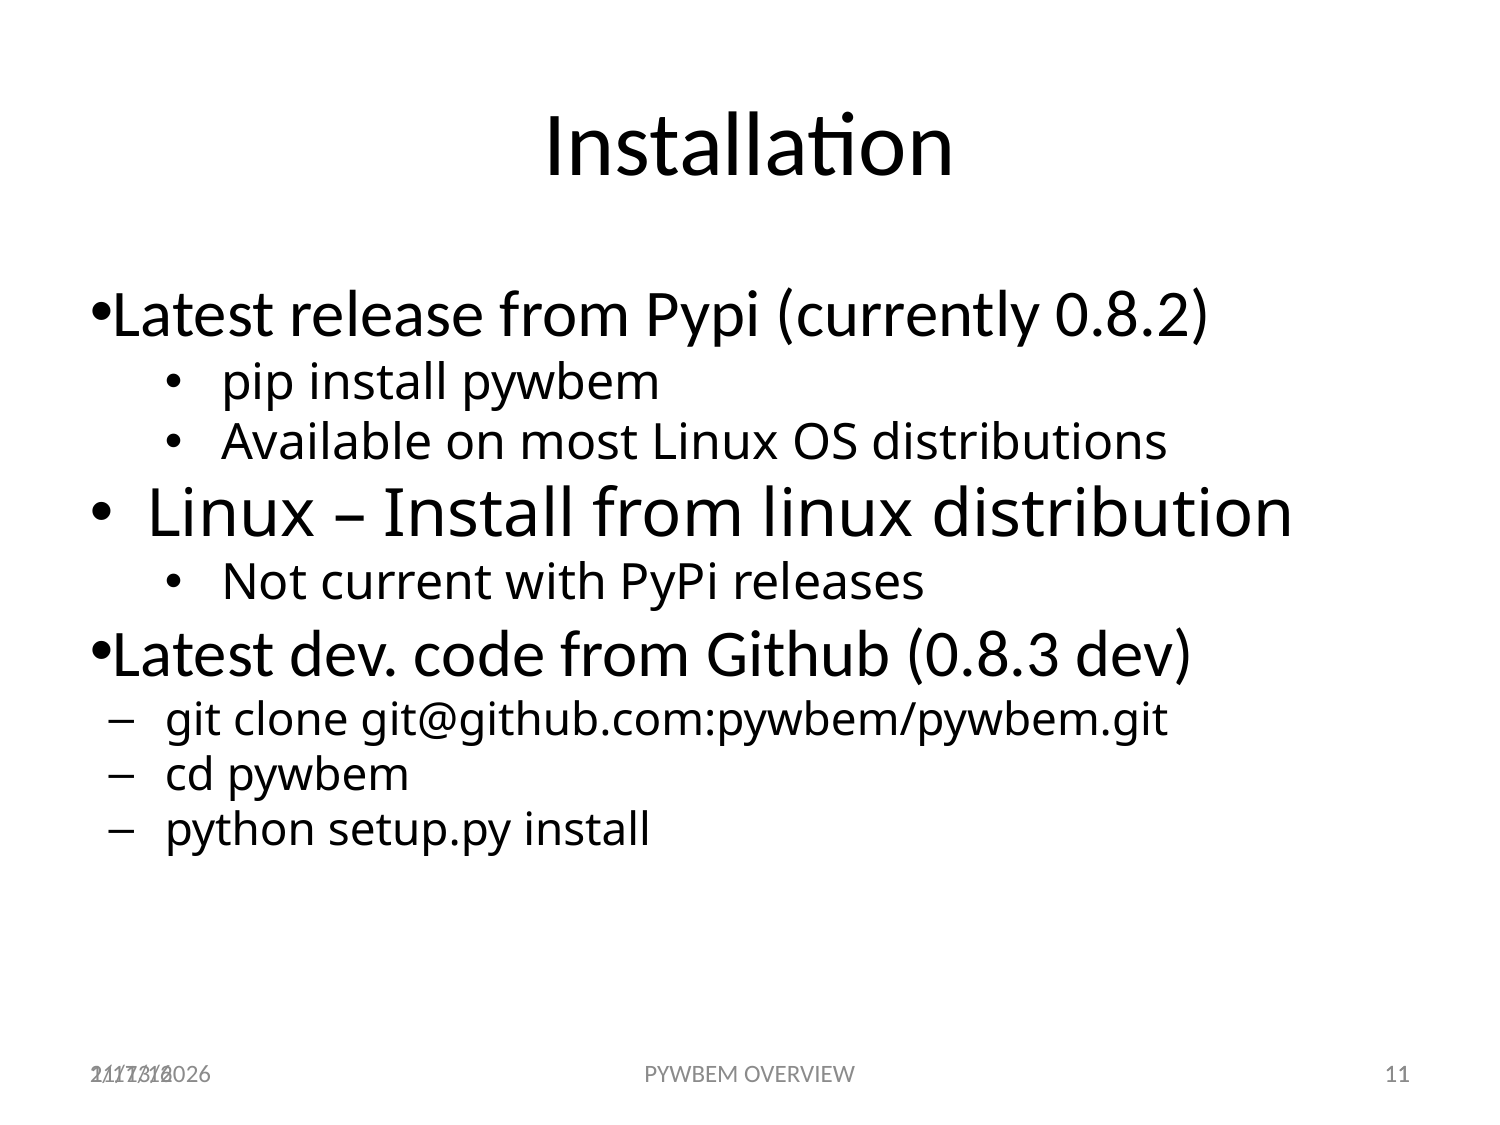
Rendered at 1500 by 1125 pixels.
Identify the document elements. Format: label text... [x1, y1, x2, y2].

text_box Installation [75, 45, 1425, 233]
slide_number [75, 1042, 425, 1103]
text_box PYWBEM OVERVIEW [512, 1042, 988, 1103]
text_box Latest release from Pypi (currently 0.8.2) pip install pywbem Available on most Linux OS distributions Linux – Install from linux distribution Not current with PyPi releases Latest dev. code from Github (0.8.3 dev) git clone git@github.com:pywbem/pywbem.git cd pywbem python setup.py install [75, 262, 1425, 1005]
slide_number 11 [1074, 1042, 1425, 1103]
